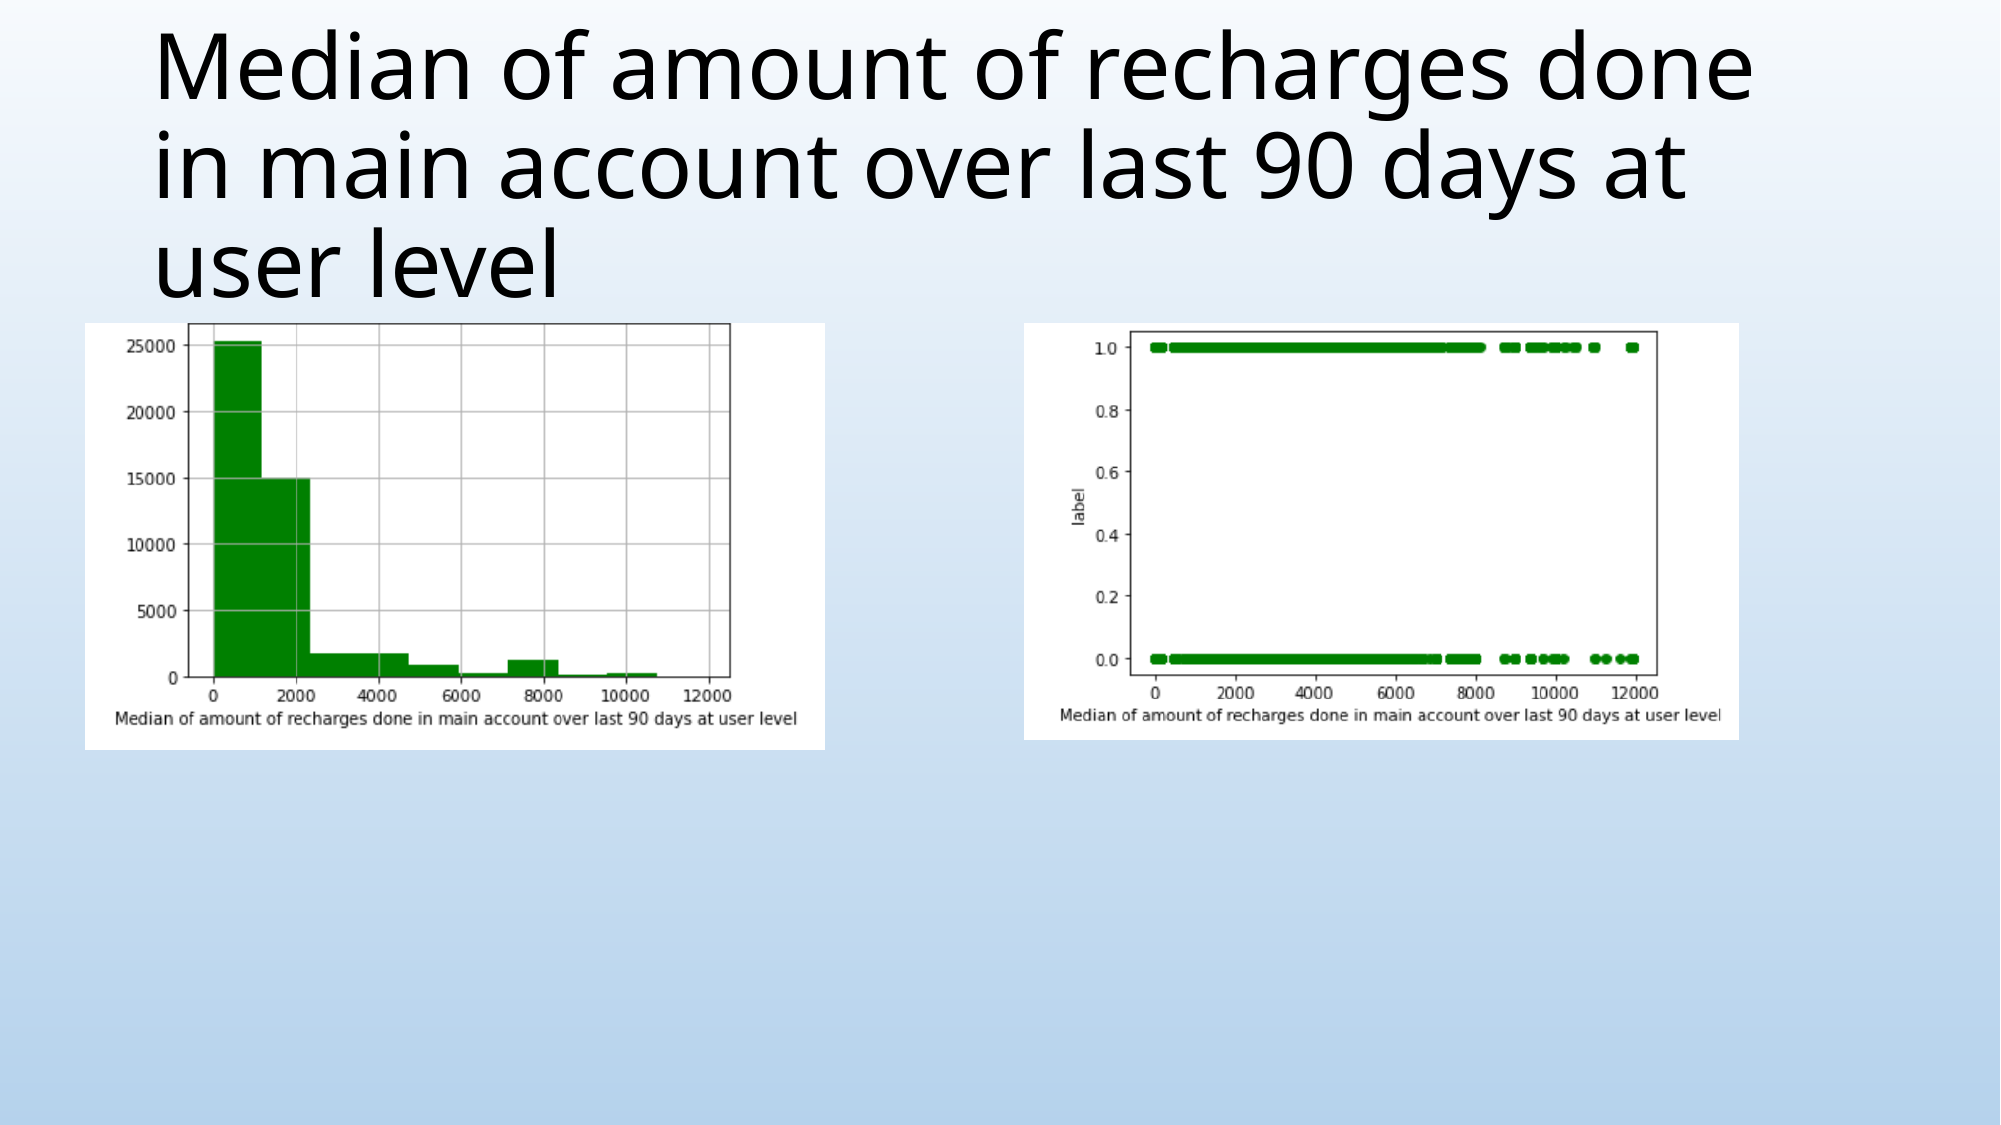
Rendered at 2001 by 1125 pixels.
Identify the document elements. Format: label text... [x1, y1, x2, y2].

title Median of amount of recharges done in main account over last 90 days at user level [137, 59, 1863, 278]
picture [85, 323, 825, 750]
picture [1024, 323, 1739, 740]
